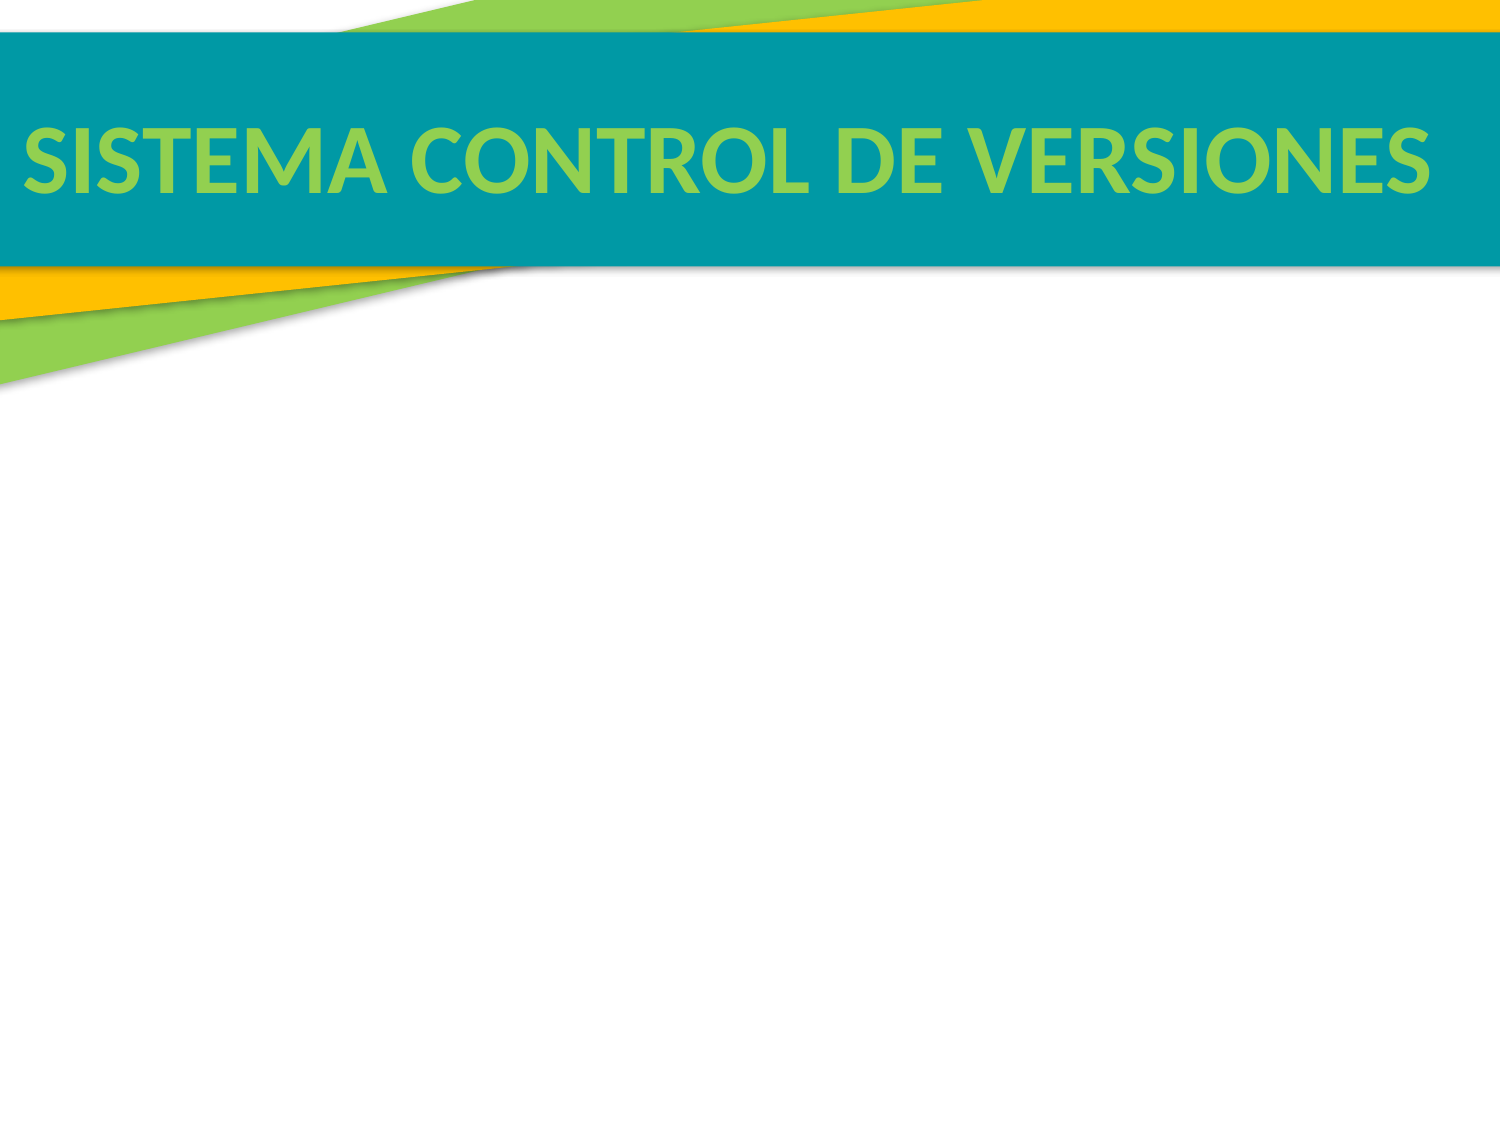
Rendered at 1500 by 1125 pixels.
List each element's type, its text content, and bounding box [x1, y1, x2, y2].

text_box SISTEMA CONTROL DE VERSIONES [7, 86, 1450, 221]
